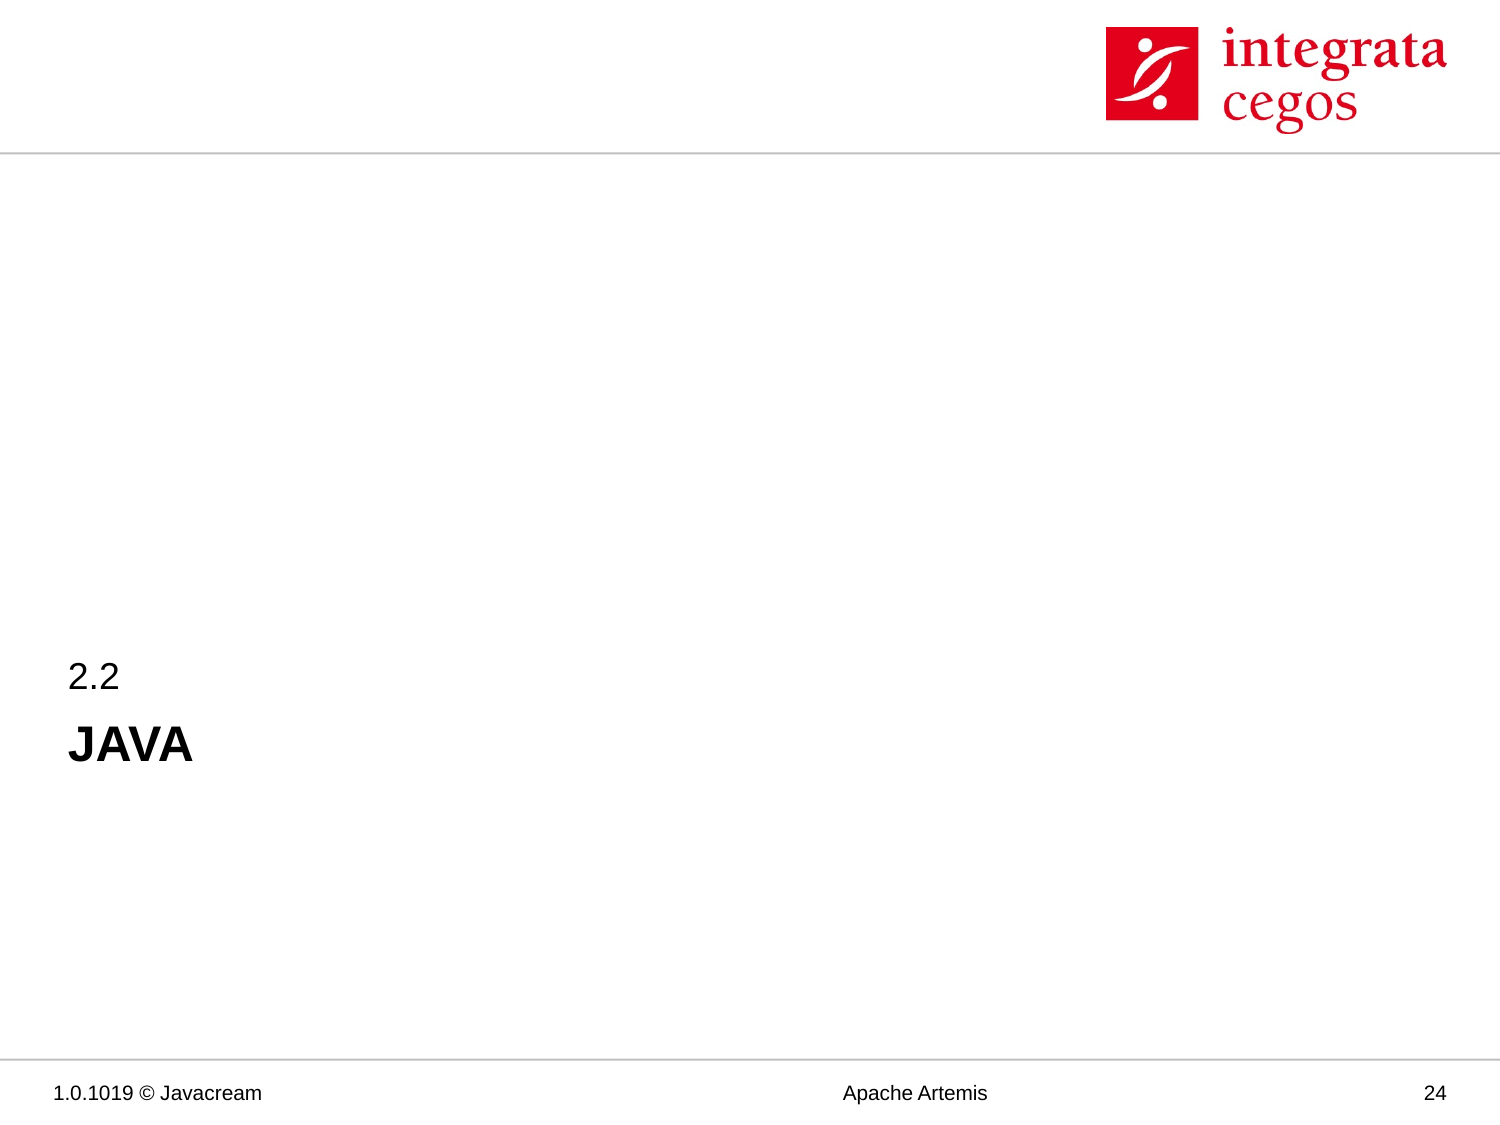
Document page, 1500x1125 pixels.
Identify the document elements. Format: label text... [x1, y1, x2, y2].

list 2.2 [53, 458, 1447, 705]
footer Apache Artemis [549, 1059, 1282, 1125]
title JAva [53, 705, 1447, 928]
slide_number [53, 1059, 519, 1125]
picture [1106, 27, 1447, 134]
slide_number 24 [1312, 1059, 1447, 1125]
